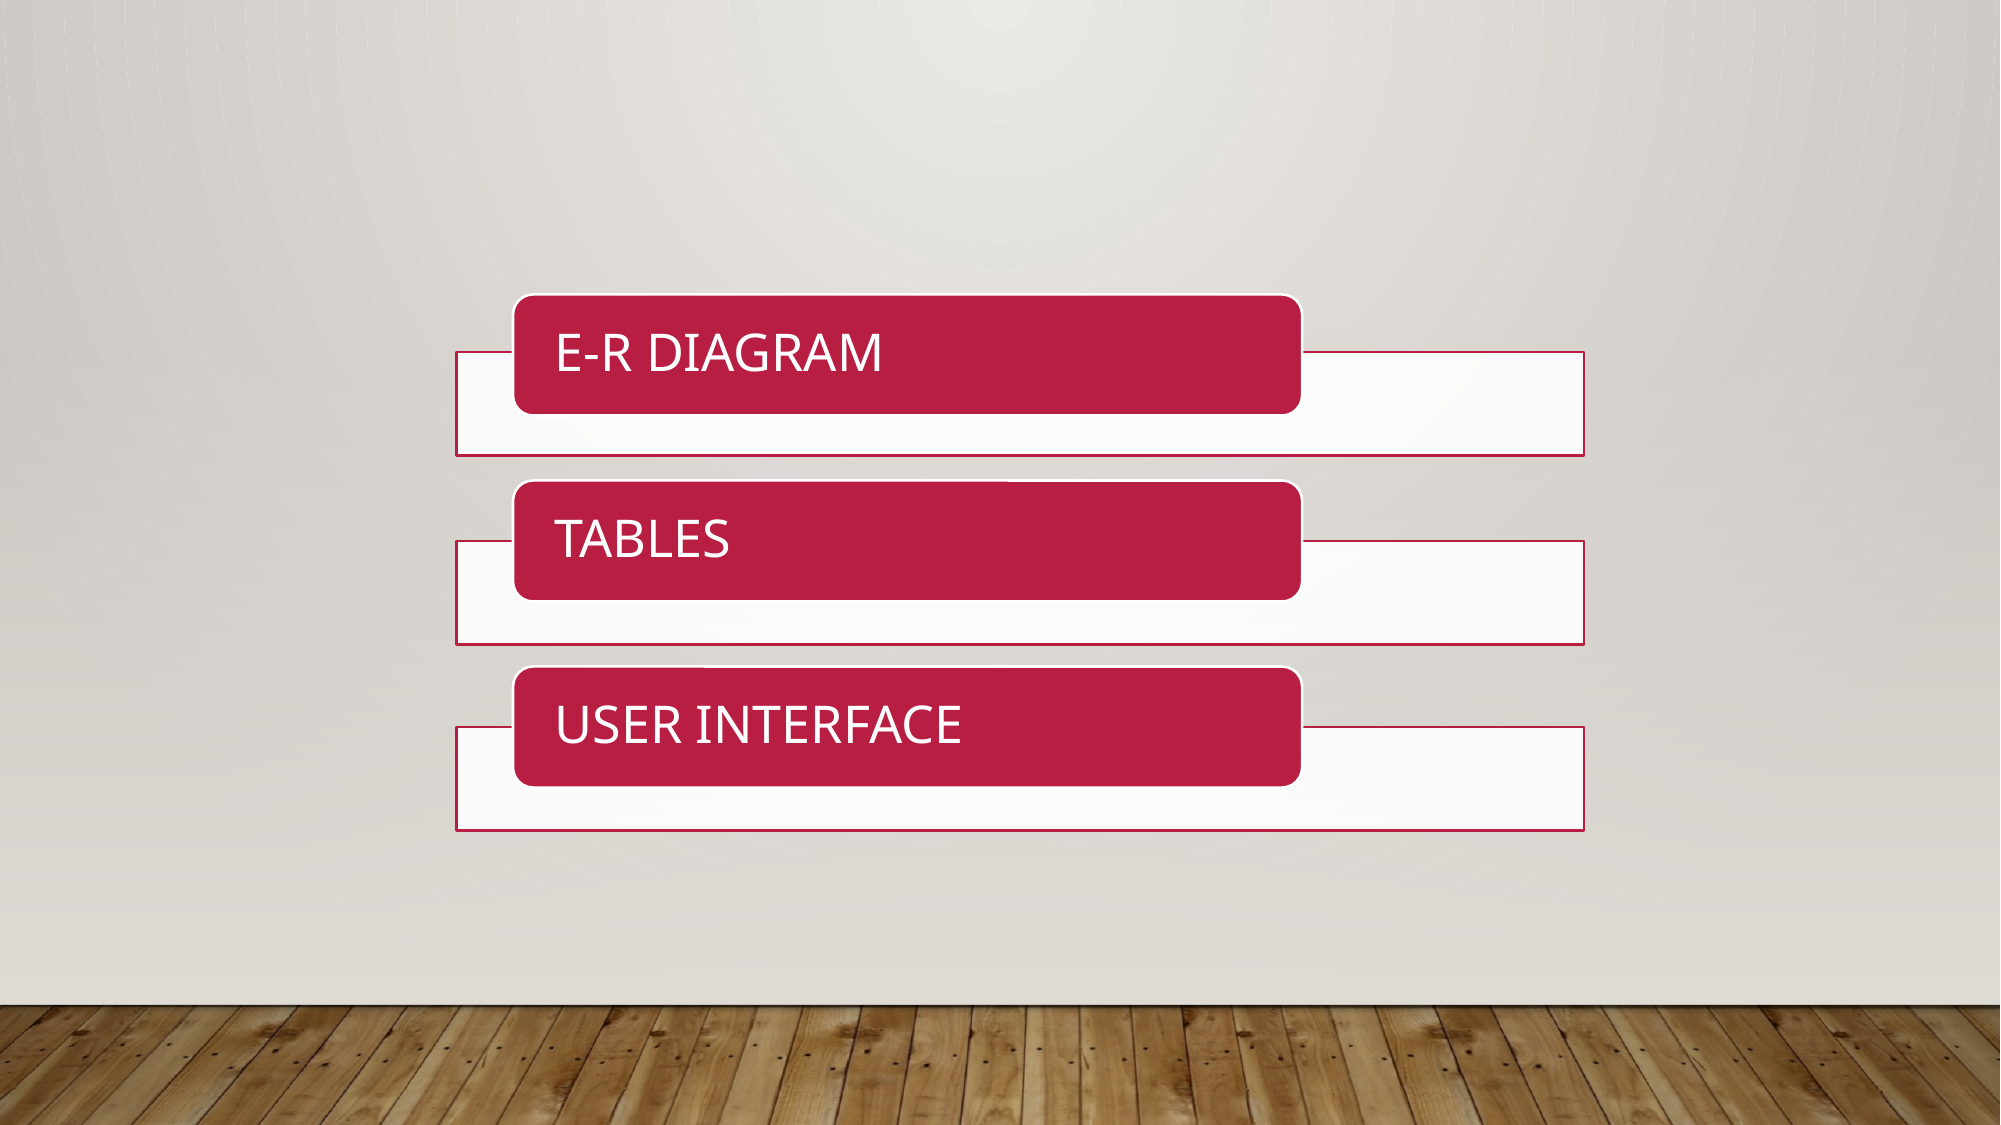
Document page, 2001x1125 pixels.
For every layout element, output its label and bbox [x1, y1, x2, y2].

text_box [456, 292, 1585, 833]
picture [0, 1005, 2000, 1125]
